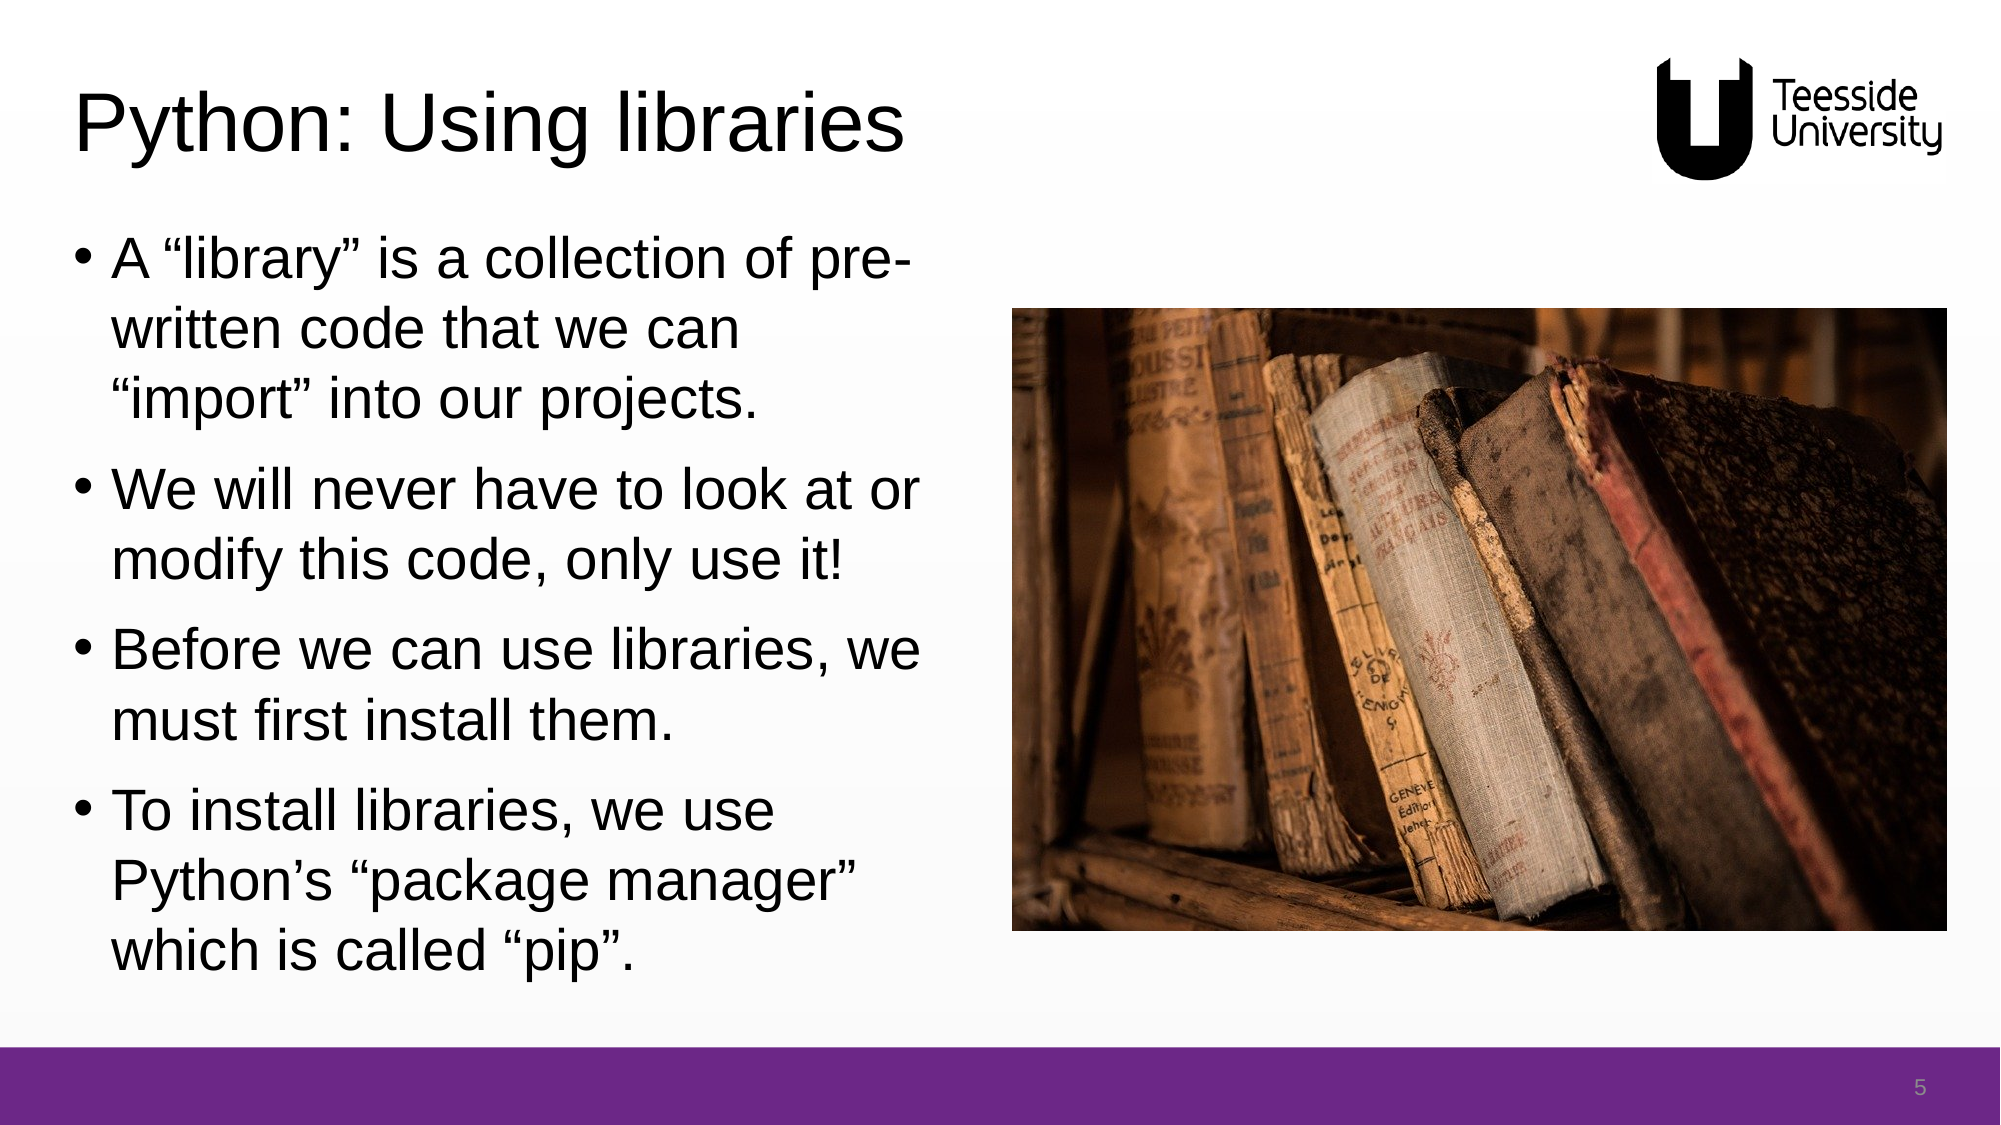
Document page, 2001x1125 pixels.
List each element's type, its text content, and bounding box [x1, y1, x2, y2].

list A “library” is a collection of pre-written code that we can “import” into our projects. We will never have to look at or modify this code, only use it! Before we can use libraries, we must first install them. To install libraries, we use Python’s “package manager” which is called “pip”. [59, 212, 988, 1014]
title Python: Using libraries [59, 53, 1613, 184]
slide_number 5 [1859, 1068, 1942, 1105]
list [1012, 308, 1947, 931]
picture [1652, 53, 1946, 184]
